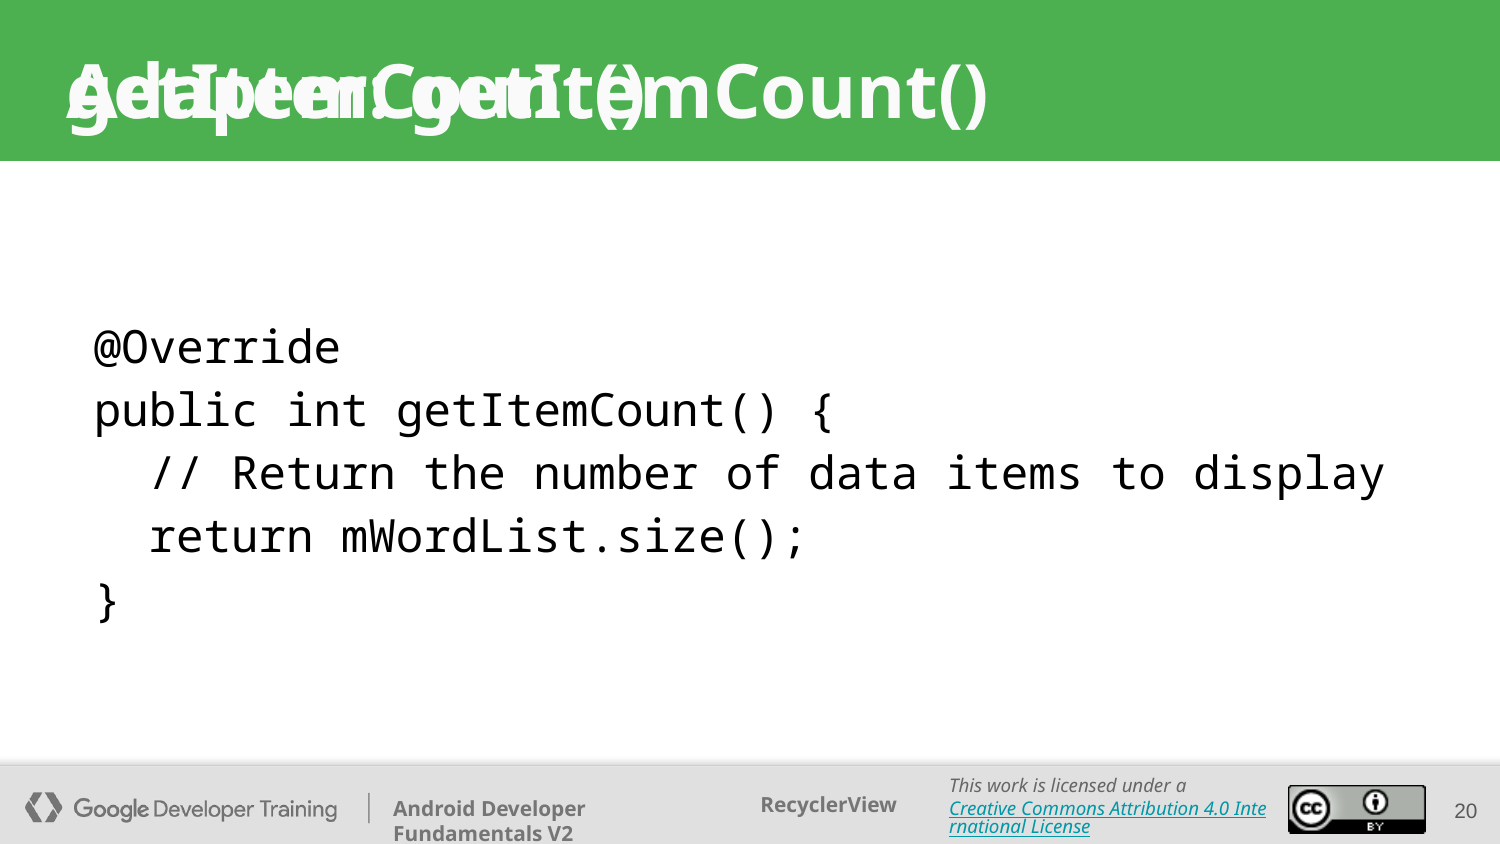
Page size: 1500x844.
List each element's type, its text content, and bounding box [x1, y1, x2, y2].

list @Override public int getItemCount() { // Return the number of data items to display return mWordList.size(); } [51, 176, 1449, 737]
picture [0, 161, 1500, 844]
title getItemCount() [51, 28, 1449, 122]
slide_number ‹#› [1402, 777, 1493, 842]
